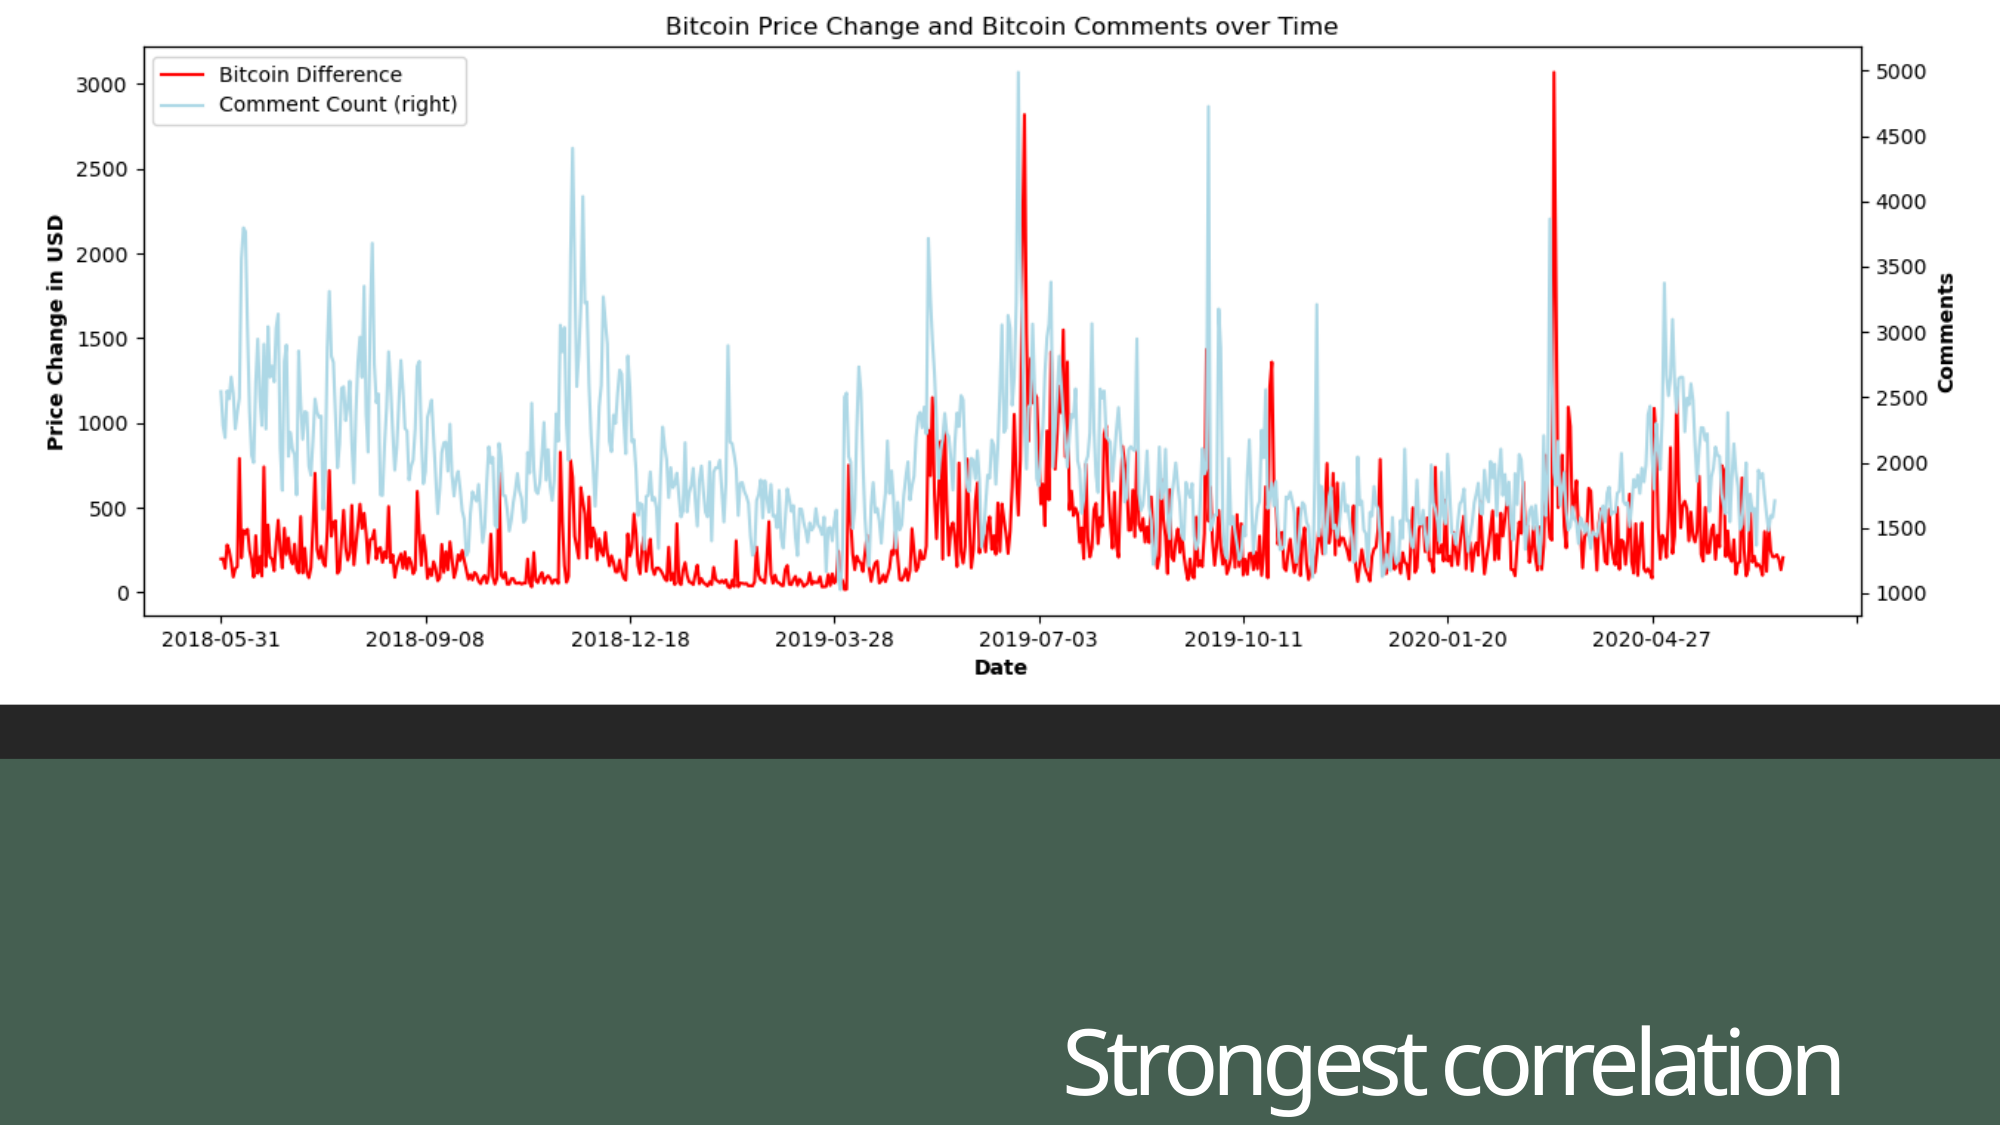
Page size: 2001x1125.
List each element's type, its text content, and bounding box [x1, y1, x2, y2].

picture [37, 0, 1963, 686]
text_box [0, 758, 2000, 1125]
text_box [0, 0, 2000, 705]
text_box Strongest correlation [137, 1009, 1863, 1125]
text_box [0, 705, 2000, 758]
